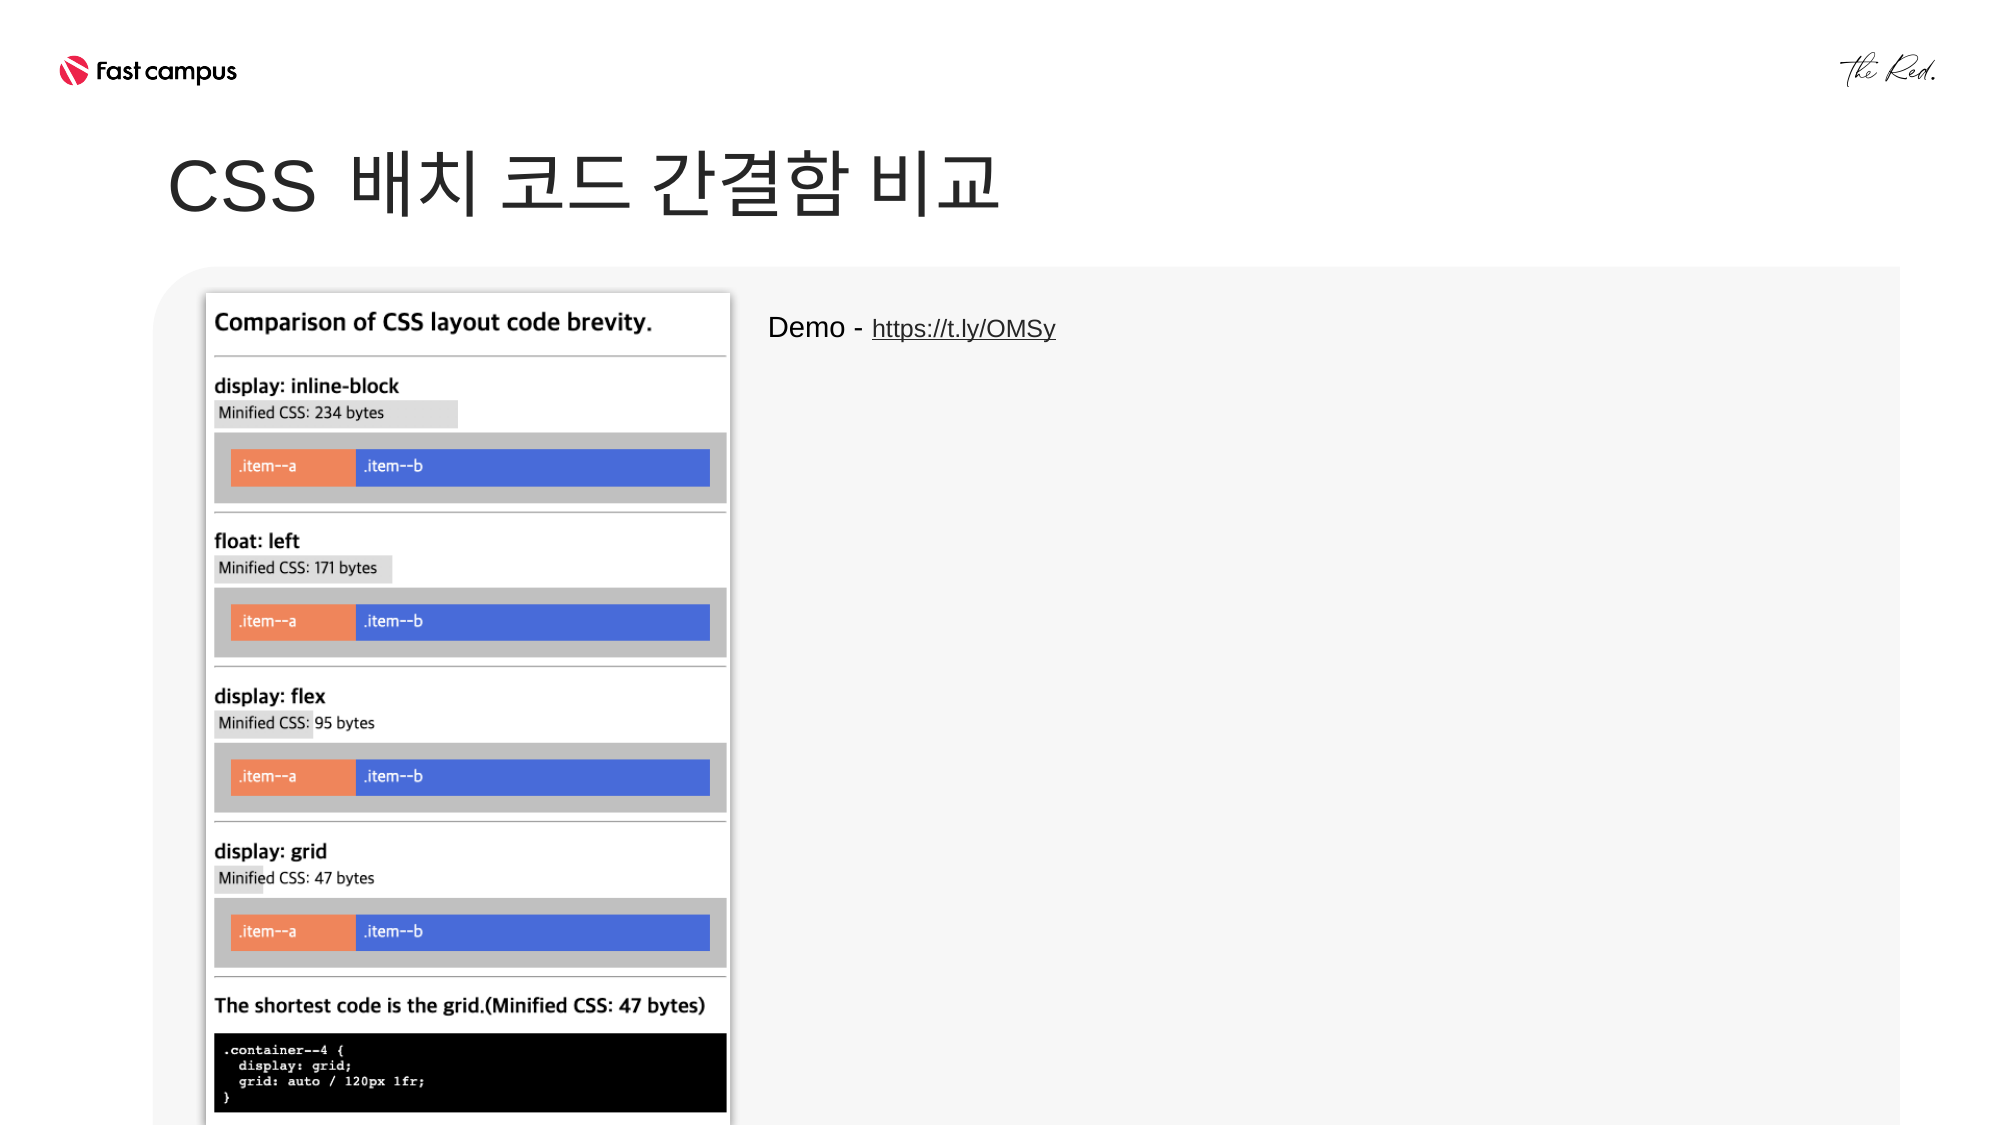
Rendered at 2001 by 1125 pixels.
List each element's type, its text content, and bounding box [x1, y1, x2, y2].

list CSS 배치 코드 간결함 비교 [153, 131, 2000, 232]
picture [57, 53, 239, 88]
text_box Demo - https://t.ly/OMSy [753, 293, 1847, 359]
picture [205, 293, 731, 1125]
picture [1840, 52, 1935, 87]
